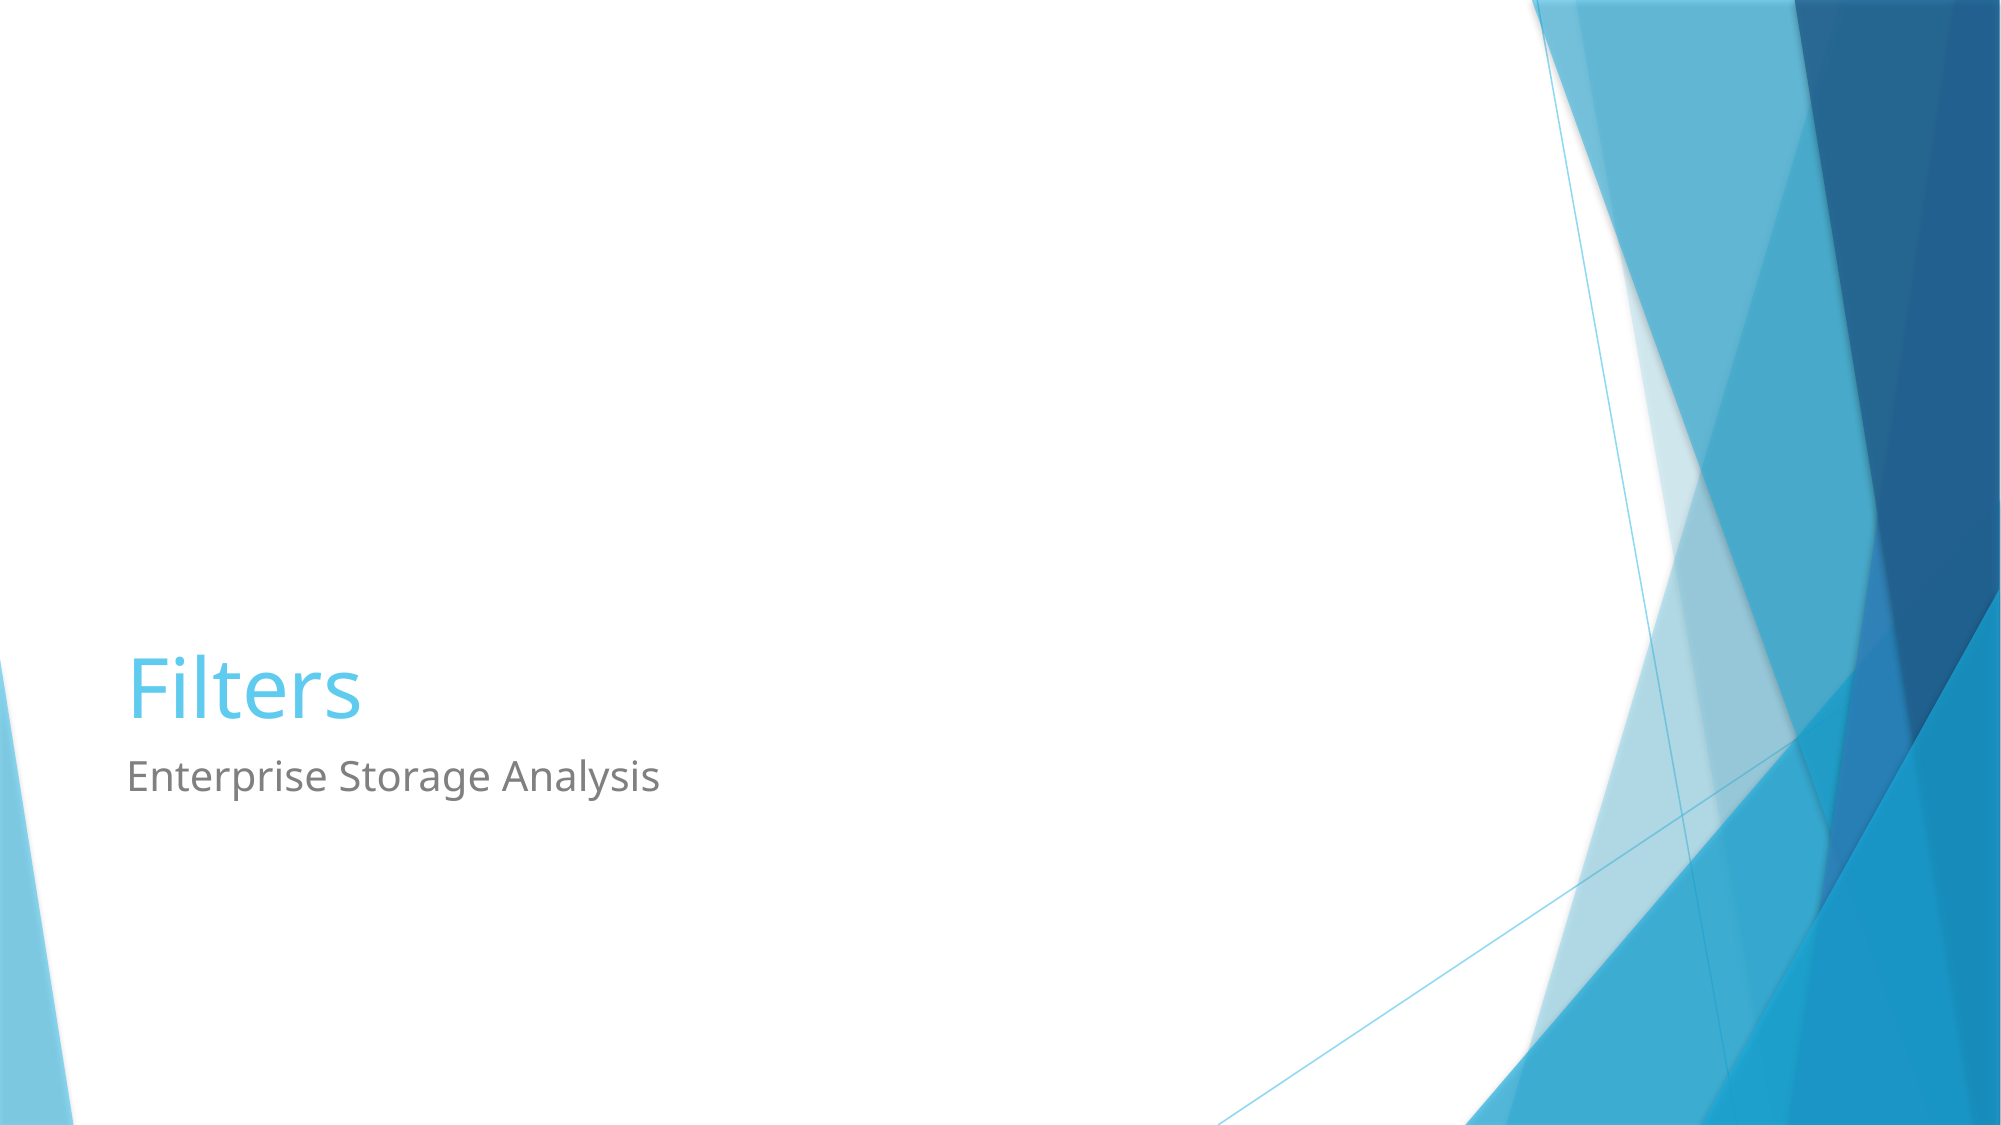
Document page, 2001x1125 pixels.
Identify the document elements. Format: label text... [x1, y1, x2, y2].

title Filters [111, 443, 1522, 742]
list Enterprise Storage Analysis [111, 742, 1522, 884]
